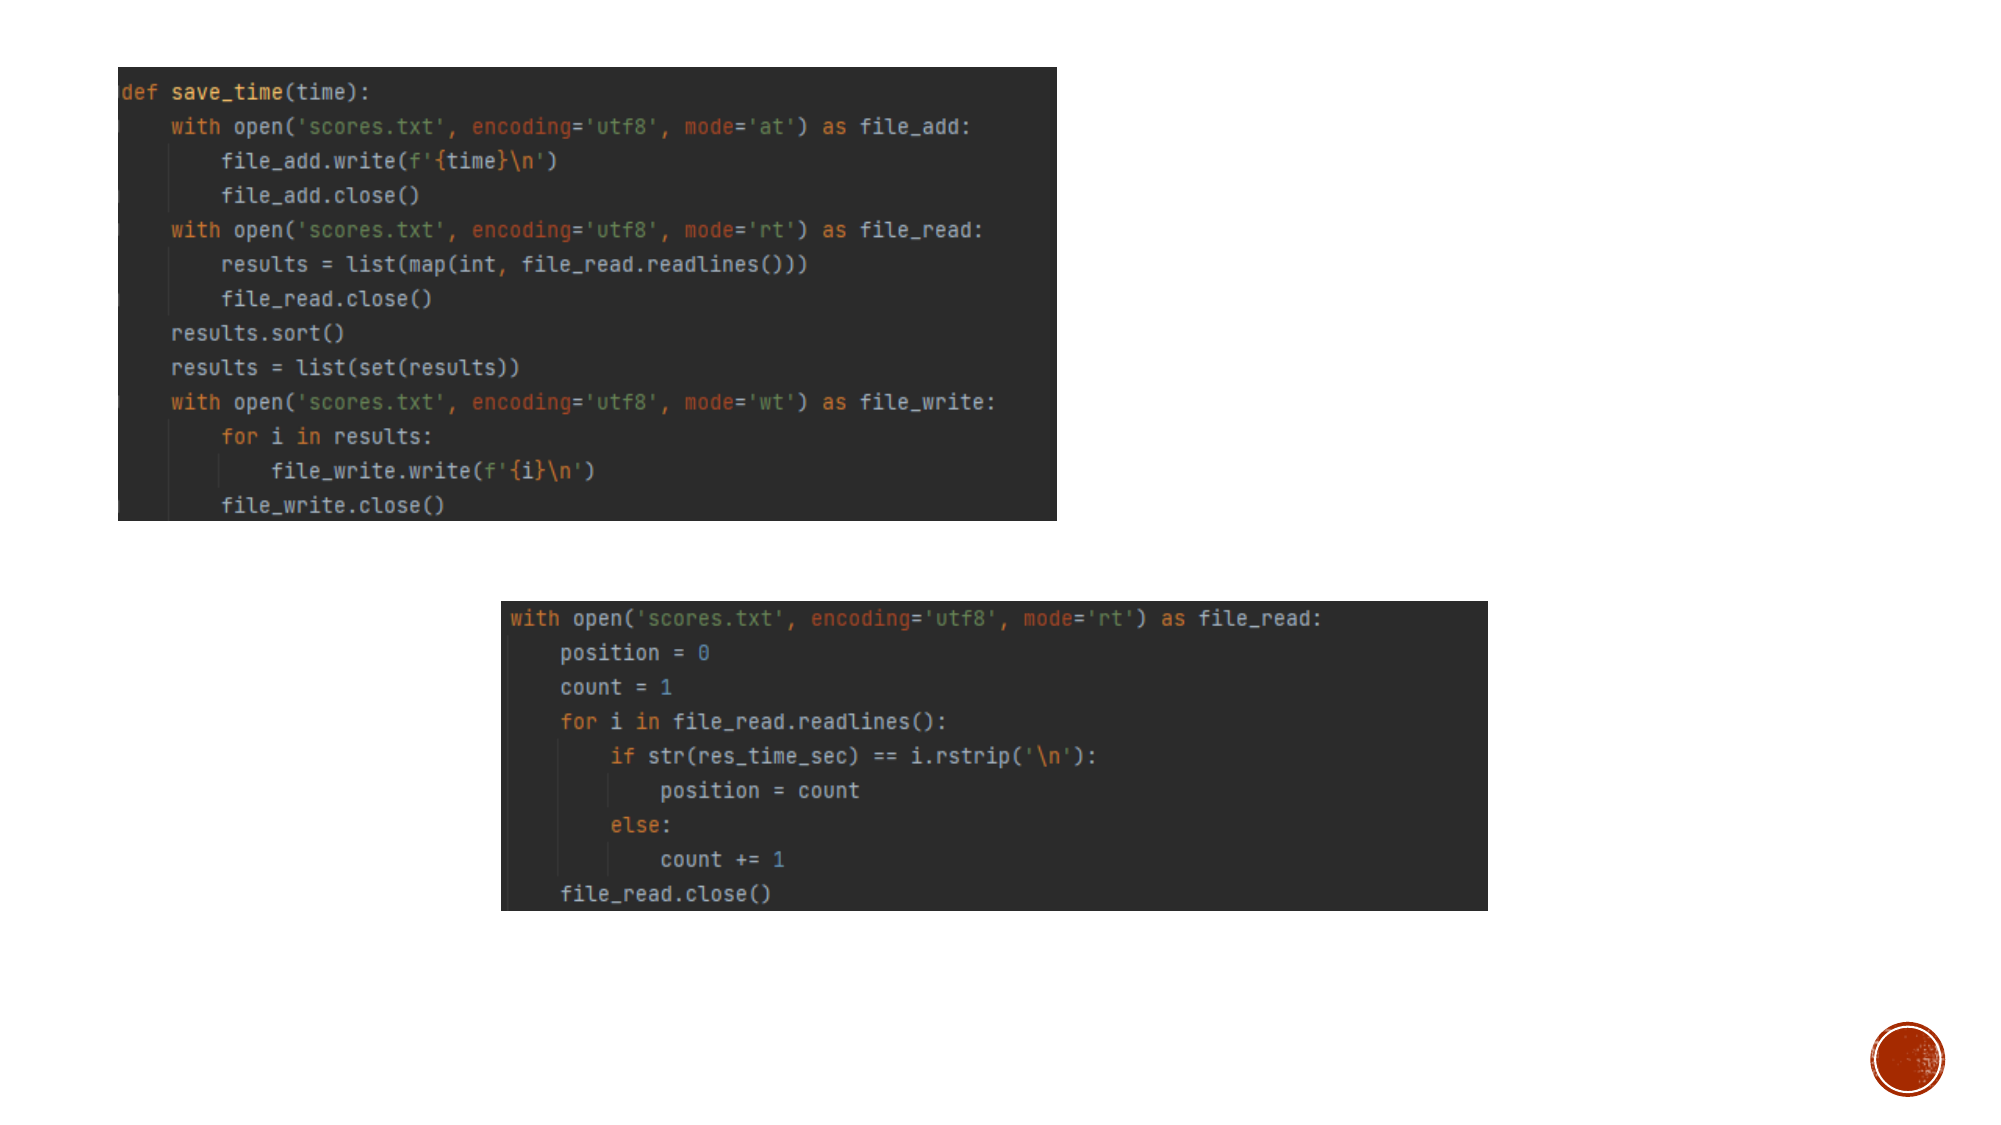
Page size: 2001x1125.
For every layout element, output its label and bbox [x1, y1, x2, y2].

picture [118, 67, 1057, 521]
picture [501, 601, 1488, 911]
